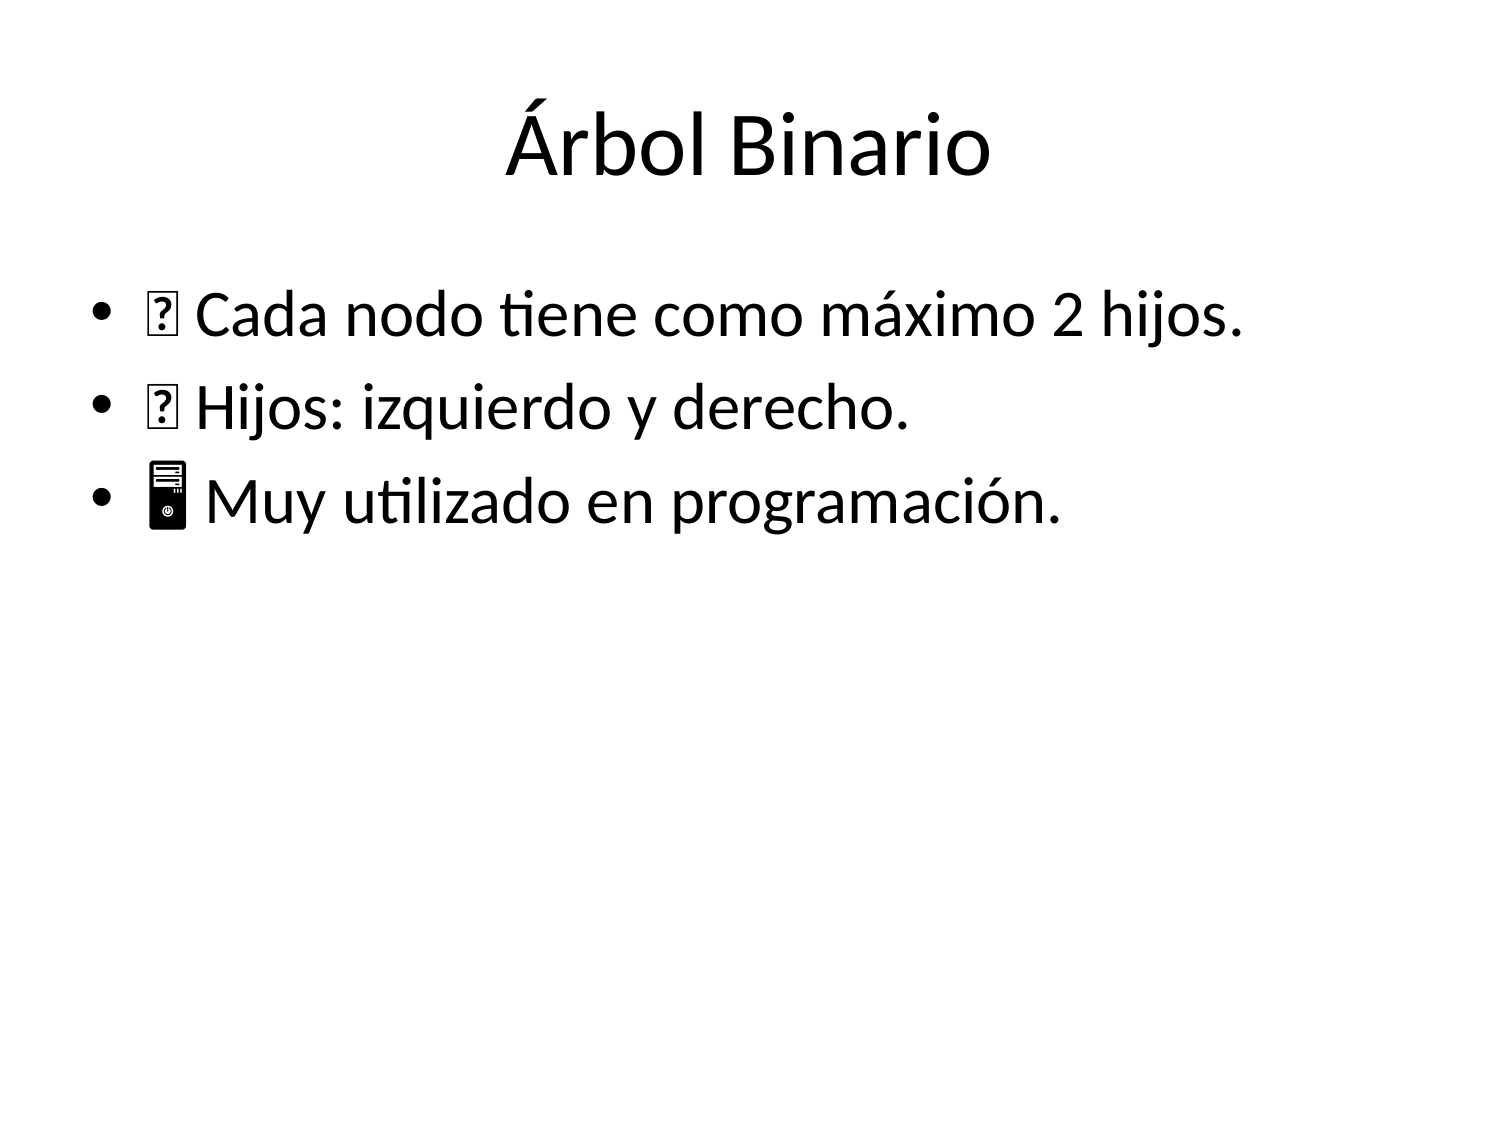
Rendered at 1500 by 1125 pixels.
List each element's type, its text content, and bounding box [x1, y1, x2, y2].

list 🌲 Cada nodo tiene como máximo 2 hijos. 🧭 Hijos: izquierdo y derecho. 🖥️ Muy utilizado en programación. [75, 262, 1425, 1005]
title Árbol Binario [75, 45, 1425, 233]
